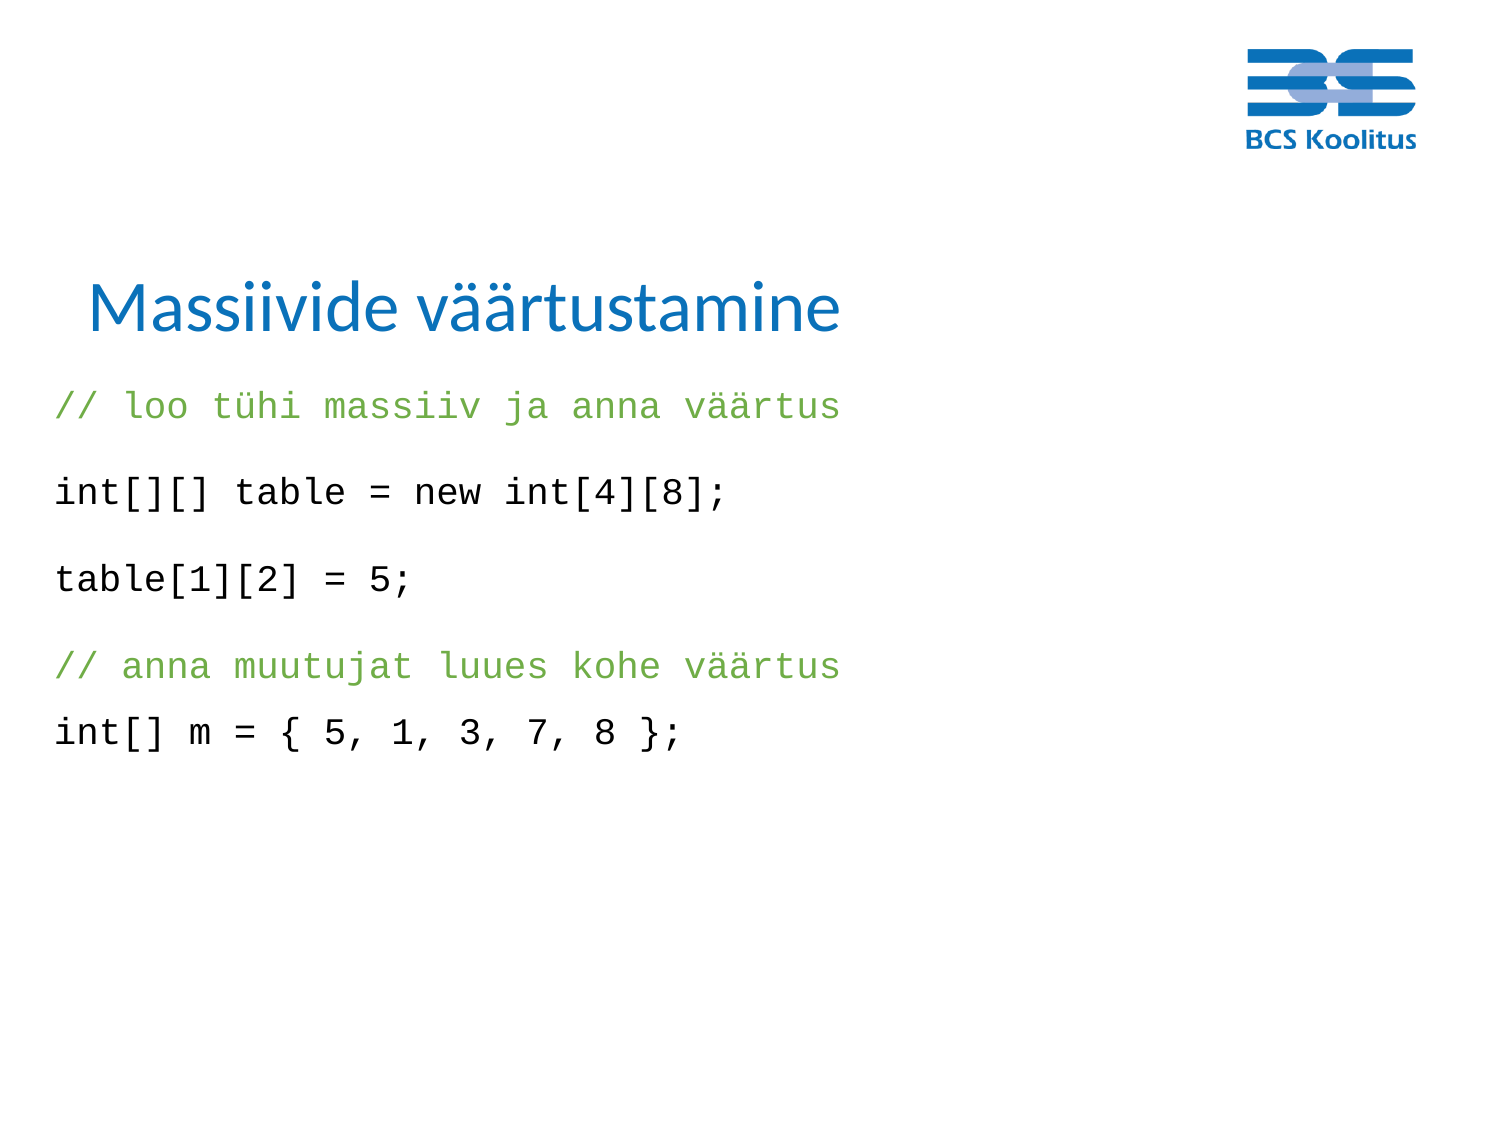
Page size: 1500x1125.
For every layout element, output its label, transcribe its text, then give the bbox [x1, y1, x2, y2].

text_box // loo tühi massiiv ja anna väärtus int[][] table = new int[4][8]; table[1][2] = 5; // anna muutujat luues kohe väärtus int[] m = { 5, 1, 3, 7, 8 }; [39, 373, 1461, 850]
title Massiivide väärtustamine [72, 166, 1423, 354]
picture [1246, 49, 1416, 149]
